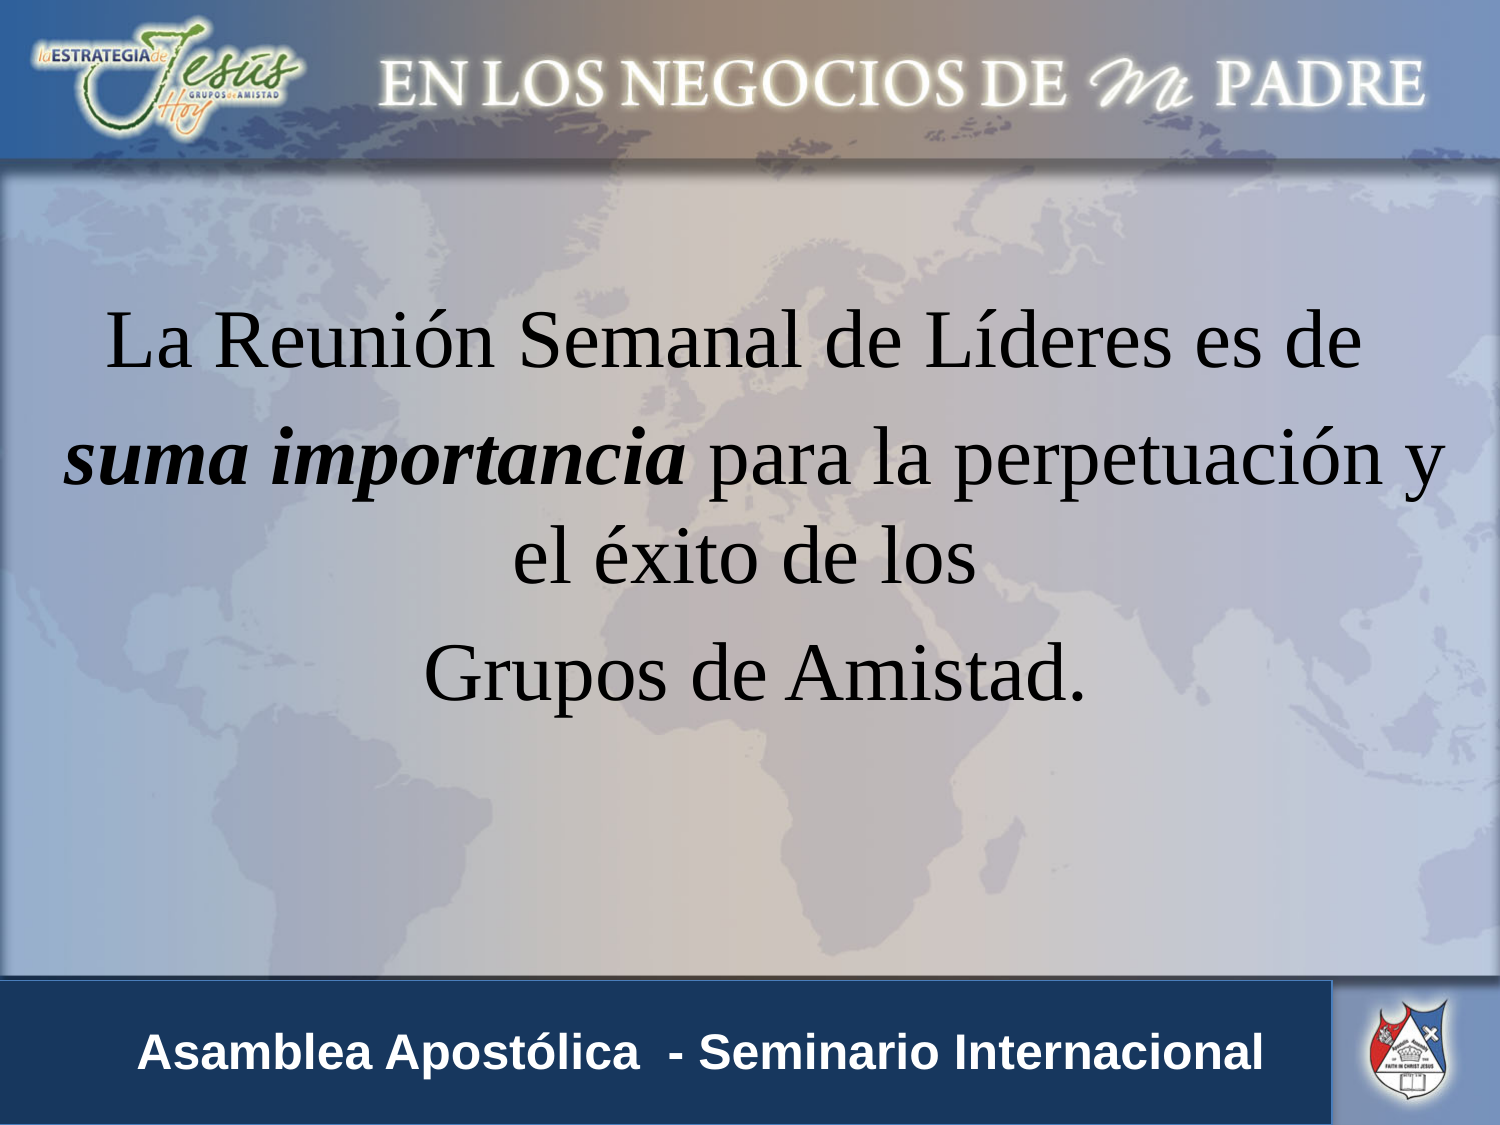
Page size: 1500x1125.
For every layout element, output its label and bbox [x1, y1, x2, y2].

picture [0, 0, 1500, 1125]
text_box [0, 980, 1333, 1125]
